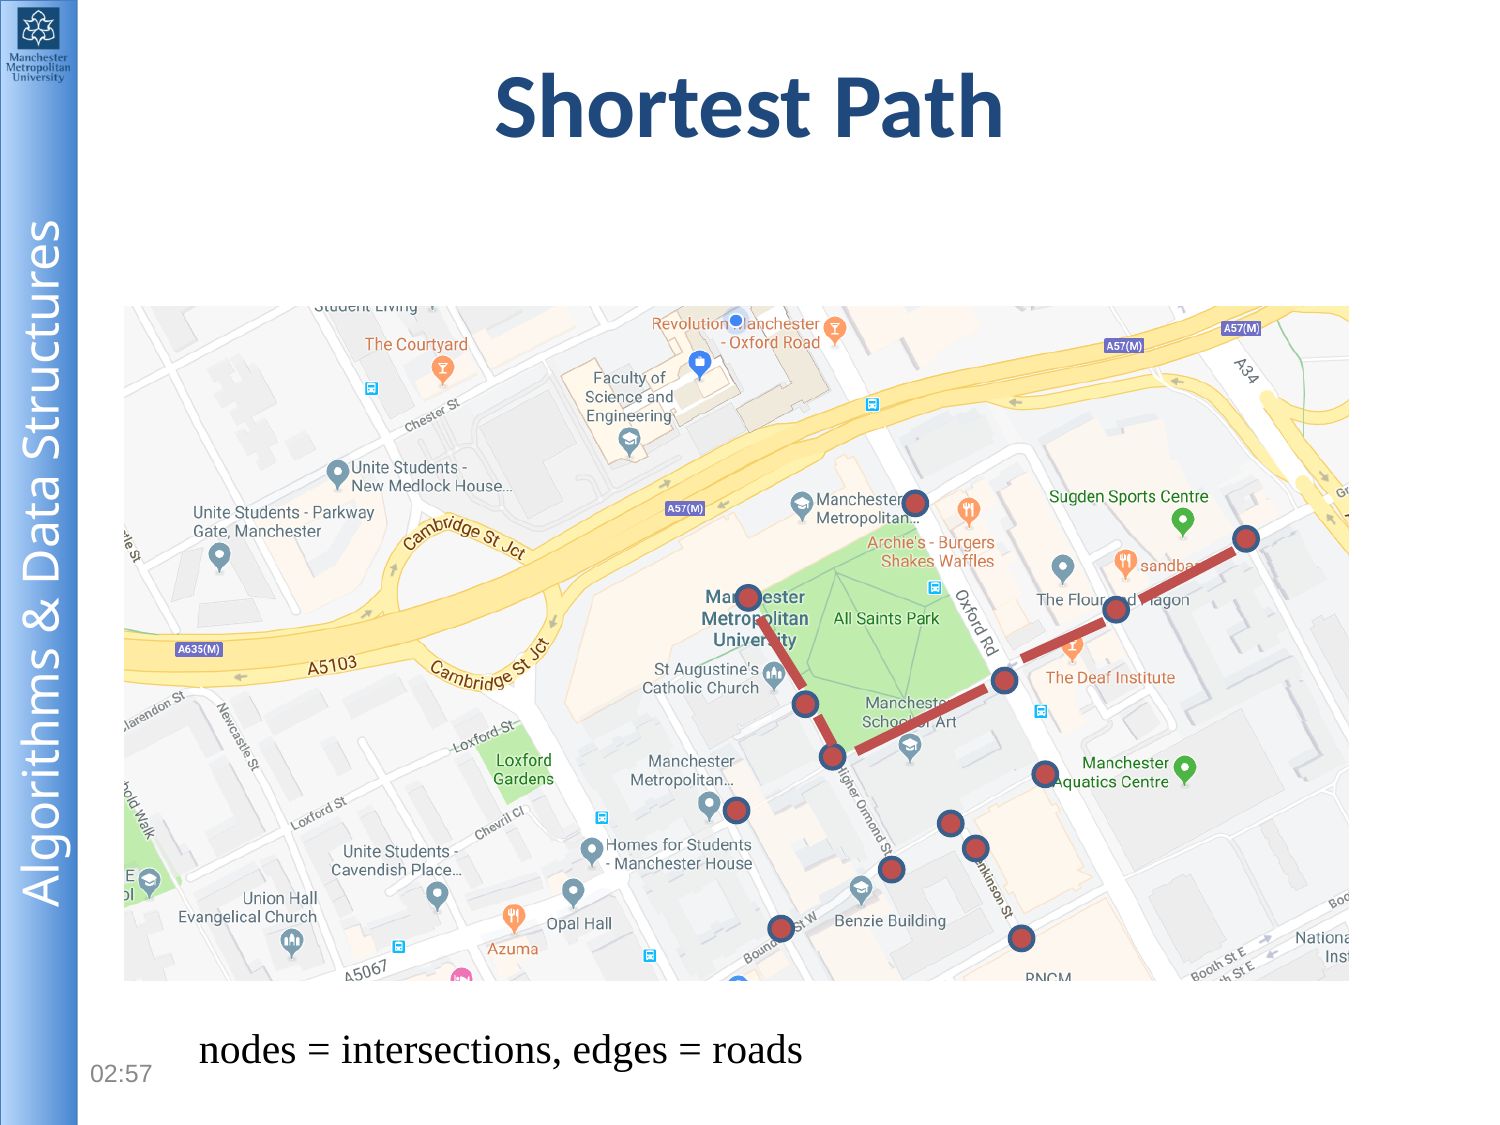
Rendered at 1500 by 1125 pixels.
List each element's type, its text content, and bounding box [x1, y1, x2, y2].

picture [124, 306, 1349, 982]
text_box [855, 687, 987, 752]
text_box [1021, 621, 1105, 660]
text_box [759, 617, 804, 688]
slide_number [75, 1042, 425, 1103]
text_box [1139, 550, 1235, 601]
title Shortest Path [75, 7, 1425, 195]
picture [5, 7, 70, 83]
text_box nodes = intersections, edges = roads [184, 1013, 819, 1079]
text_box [816, 715, 833, 746]
